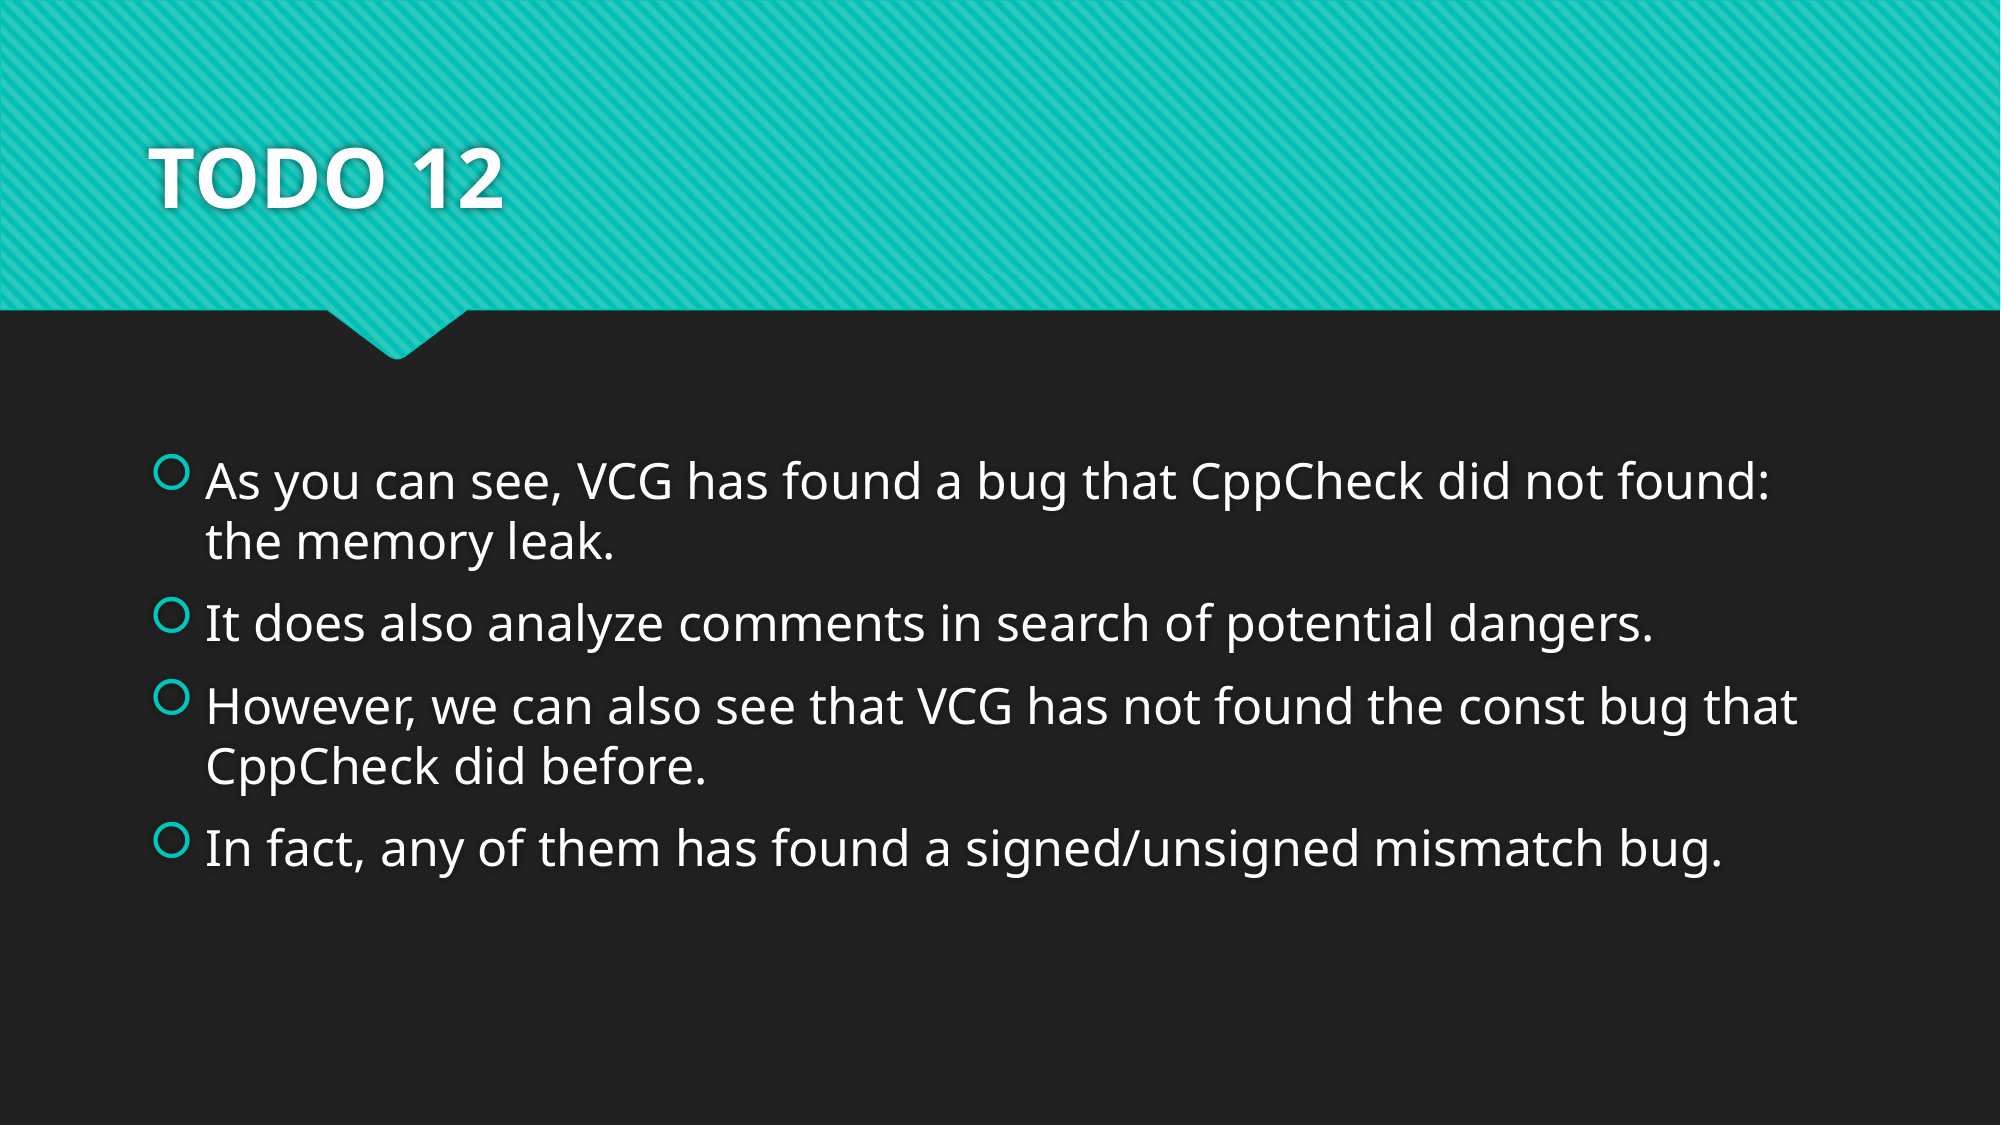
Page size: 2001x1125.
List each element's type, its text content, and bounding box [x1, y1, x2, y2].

title TODO 12 [132, 73, 1868, 233]
list As you can see, VCG has found a bug that CppCheck did not found: the memory leak. It does also analyze comments in search of potential dangers. However, we can also see that VCG has not found the const bug that CppCheck did before. In fact, any of them has found a signed/unsigned mismatch bug. [134, 364, 1866, 962]
